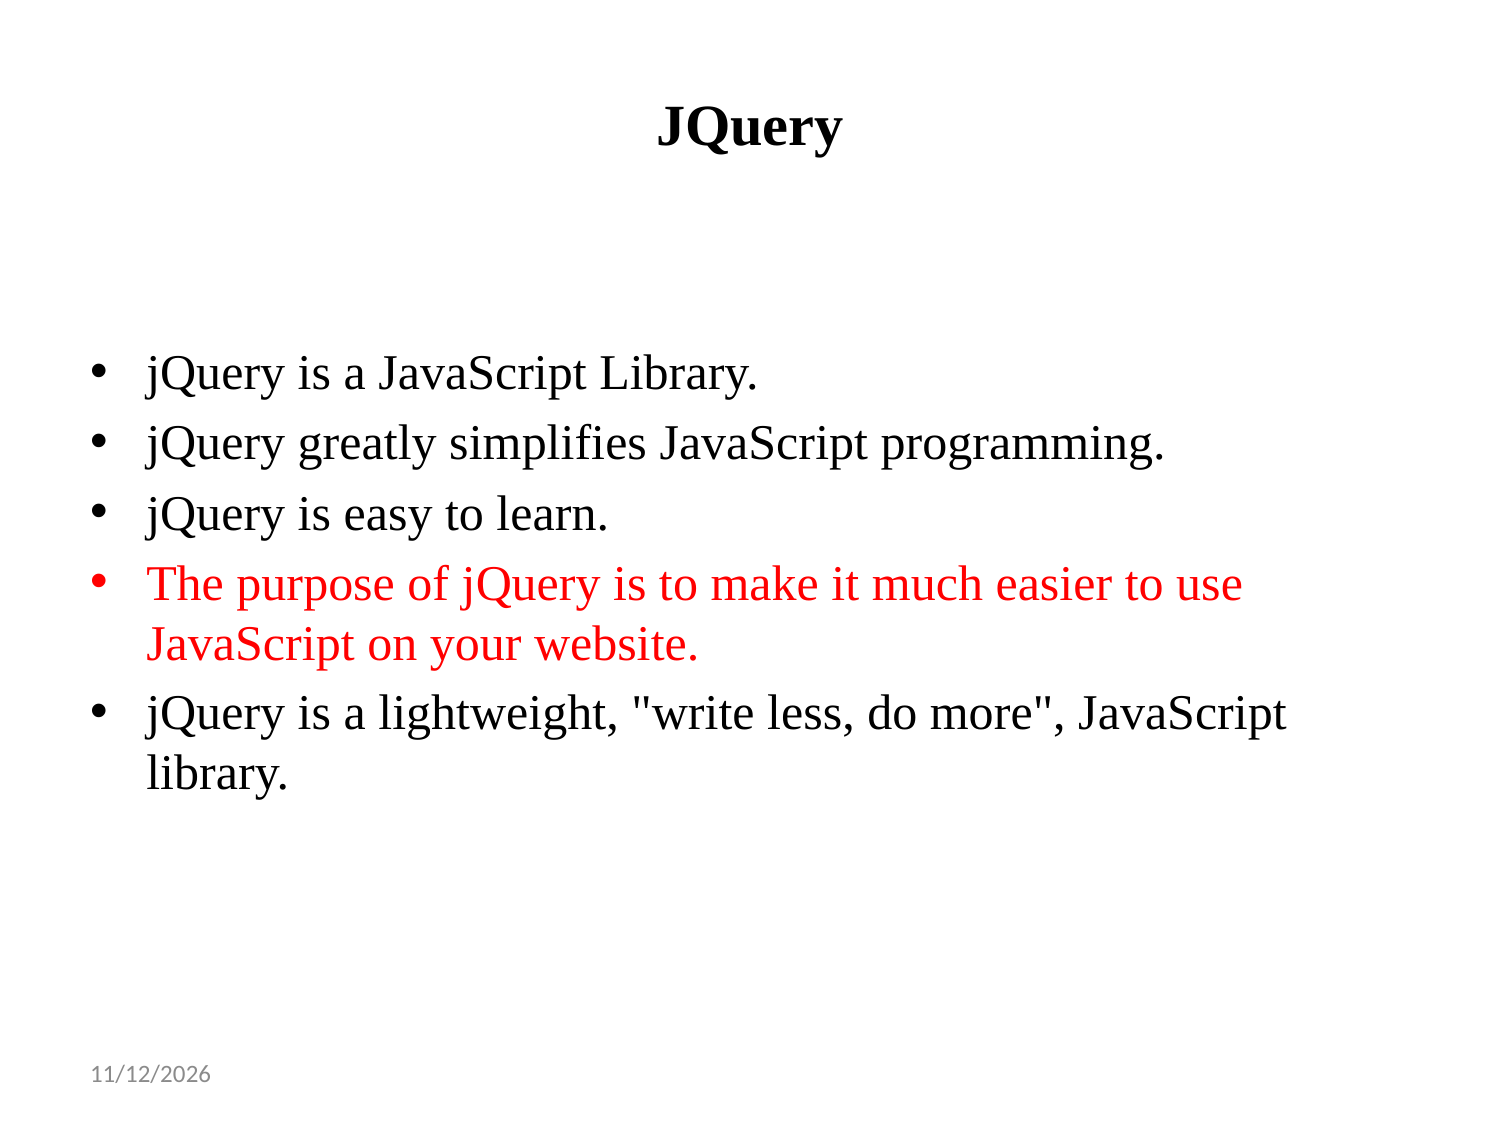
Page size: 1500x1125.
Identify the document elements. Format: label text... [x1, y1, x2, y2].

title JQuery [75, 45, 1425, 200]
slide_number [75, 1042, 425, 1103]
list jQuery is a JavaScript Library. jQuery greatly simplifies JavaScript programming. jQuery is easy to learn. The purpose of jQuery is to make it much easier to use JavaScript on your website. jQuery is a lightweight, "write less, do more", JavaScript library. [75, 262, 1425, 1005]
